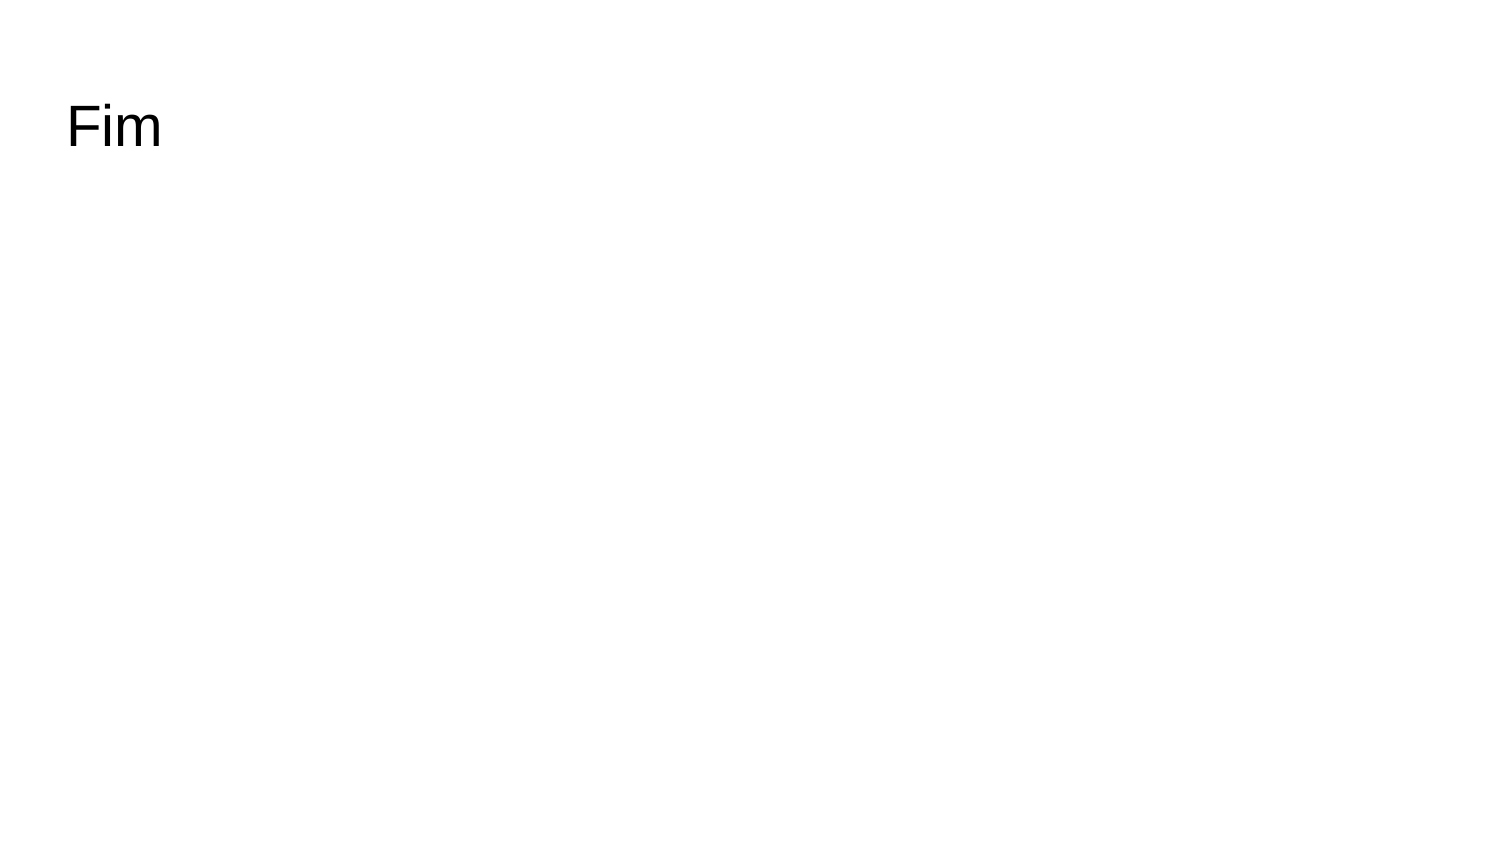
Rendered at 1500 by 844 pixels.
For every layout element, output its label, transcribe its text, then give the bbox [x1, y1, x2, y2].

title Fim [51, 72, 1449, 167]
